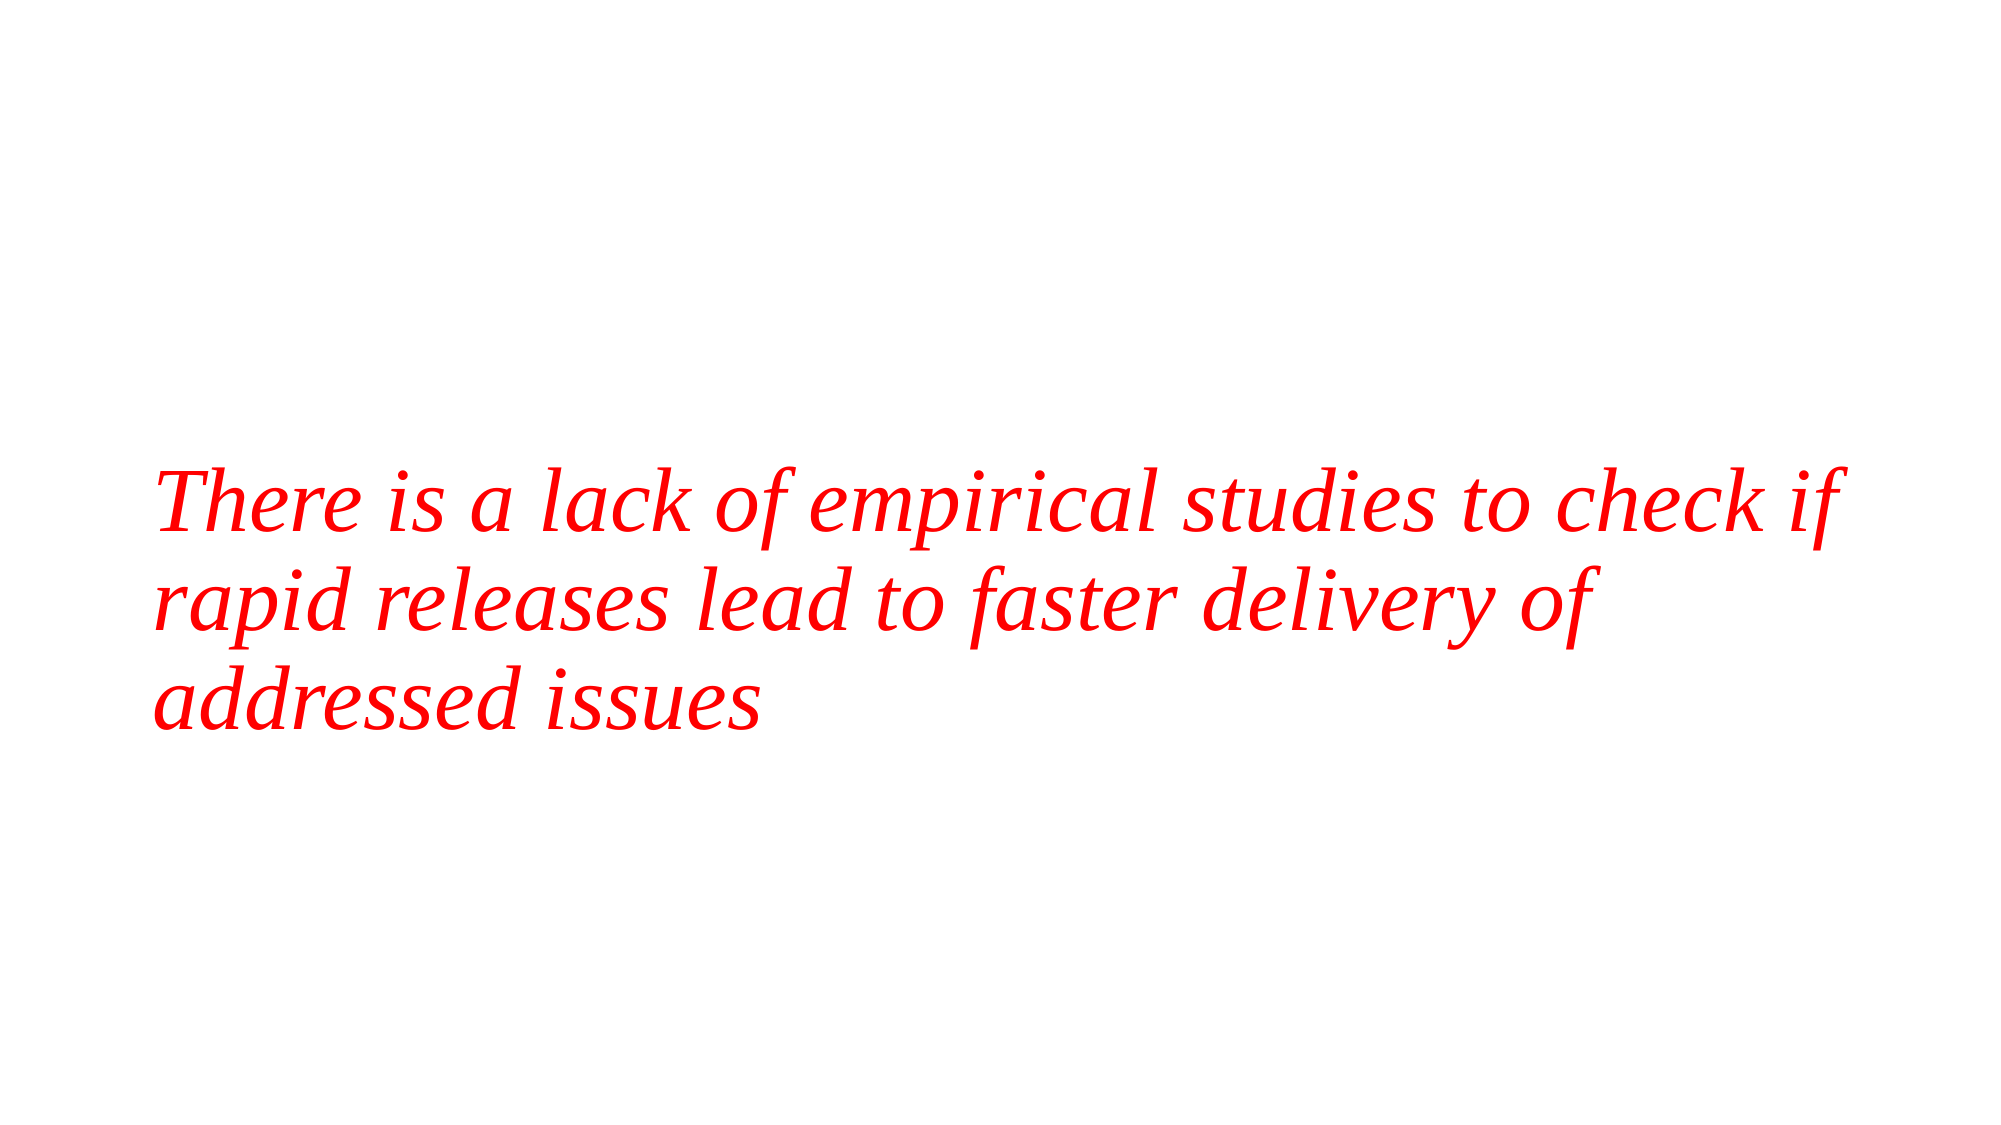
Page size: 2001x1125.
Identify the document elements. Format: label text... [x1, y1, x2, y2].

title There is a lack of empirical studies to check if rapid releases lead to faster delivery of addressed issues [137, 437, 1863, 764]
